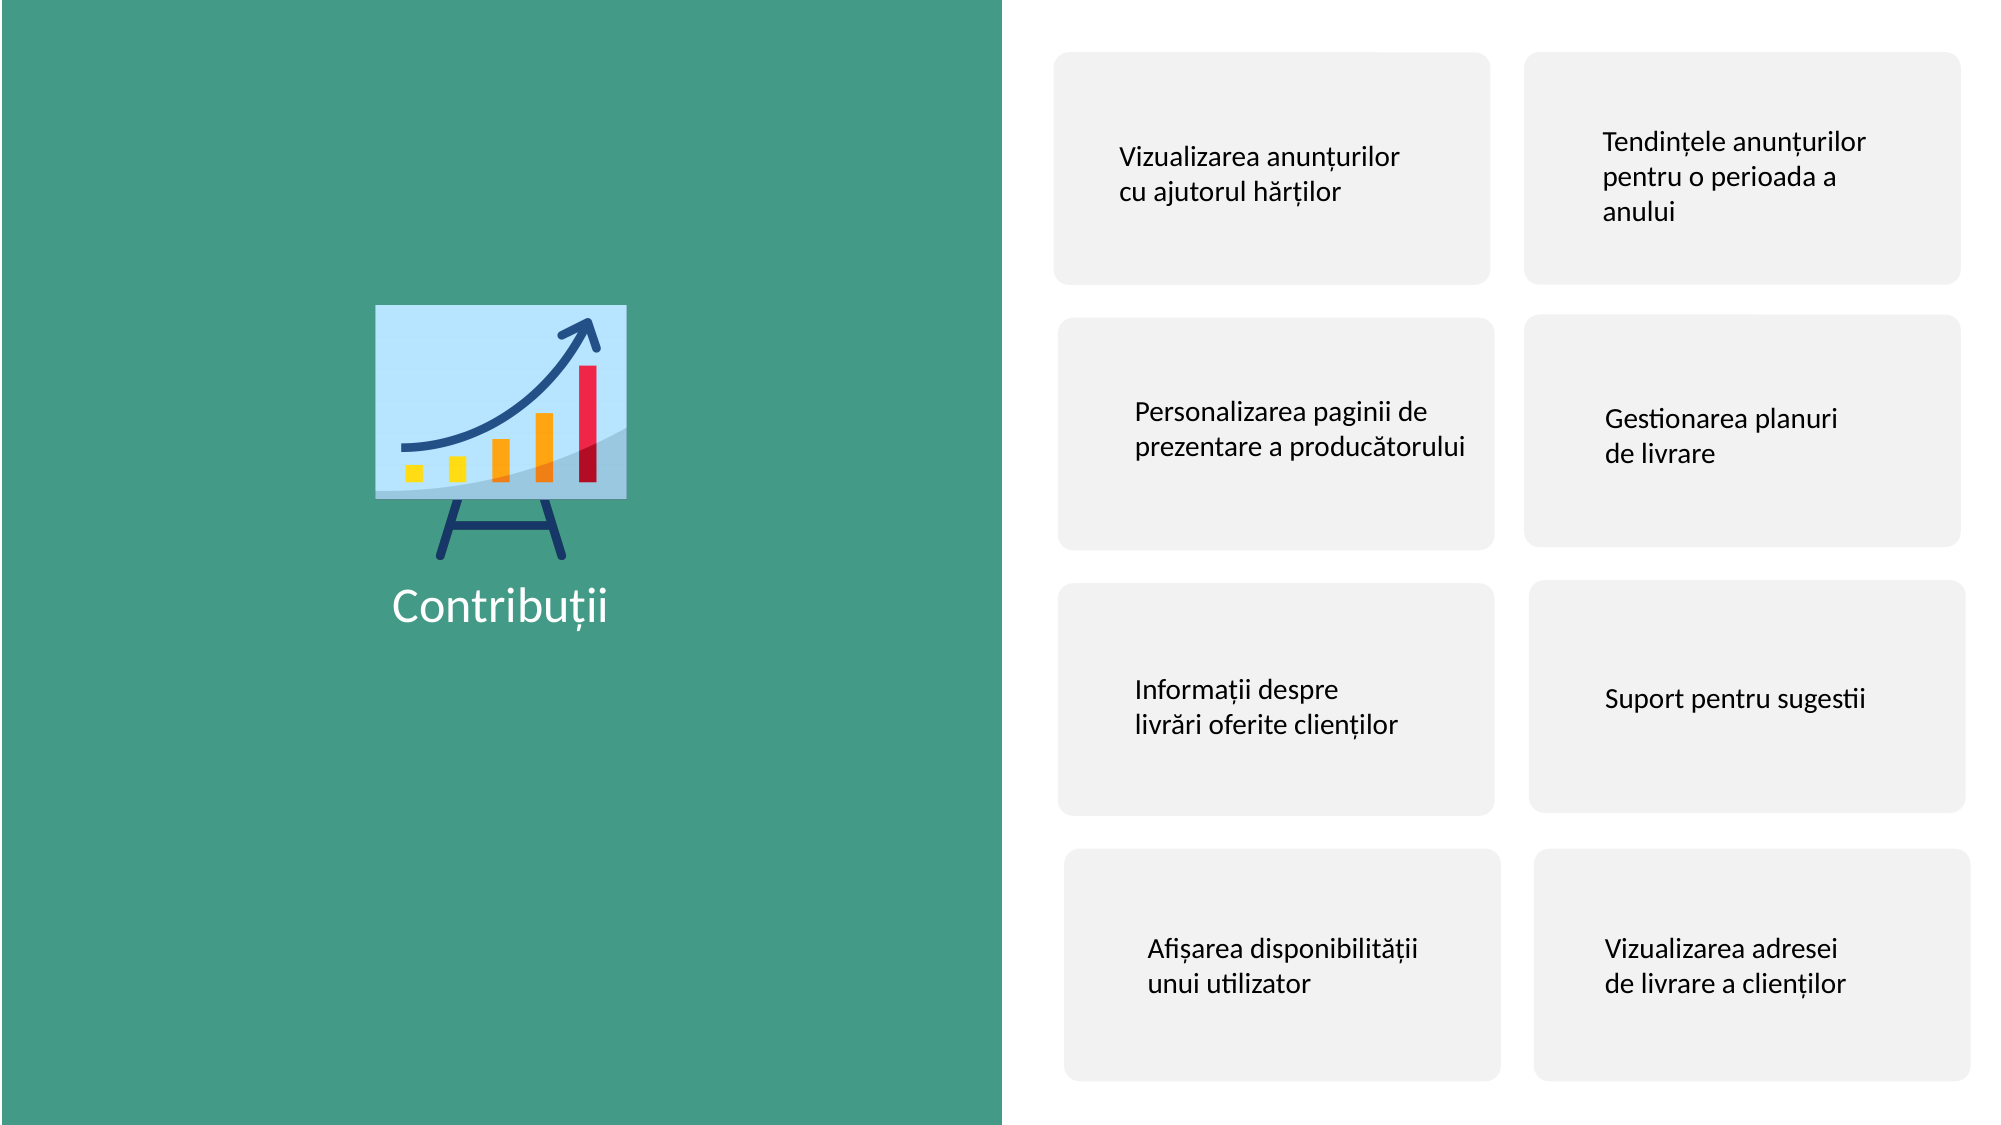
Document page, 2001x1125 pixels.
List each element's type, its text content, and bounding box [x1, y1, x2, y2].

text_box [1052, 51, 1492, 286]
text_box Contribuții [0, 565, 1002, 640]
text_box [1063, 847, 1502, 1083]
text_box Afișarea disponibilității unui utilizator [1132, 921, 1462, 1007]
text_box [1, 0, 1003, 1125]
text_box Personalizarea paginii de prezentare a producătorului [1120, 384, 1483, 470]
text_box Gestionarea planuri de livrare [1590, 391, 1862, 477]
picture [373, 305, 629, 560]
text_box [1532, 847, 1972, 1083]
text_box Vizualizarea anunțurilor cu ajutorul hărților [1104, 129, 1448, 215]
text_box [1523, 50, 1962, 286]
text_box Tendințele anunțurilor pentru o perioada a anului [1587, 114, 1917, 235]
text_box Vizualizarea adresei de livrare a clienților [1590, 921, 1873, 1007]
text_box Suport pentru sugestii [1590, 671, 1905, 722]
text_box [1056, 316, 1496, 552]
text_box [1527, 579, 1967, 814]
text_box Informații despre livrări oferite clienților [1120, 662, 1428, 748]
text_box [1056, 582, 1496, 817]
text_box [1523, 313, 1962, 549]
